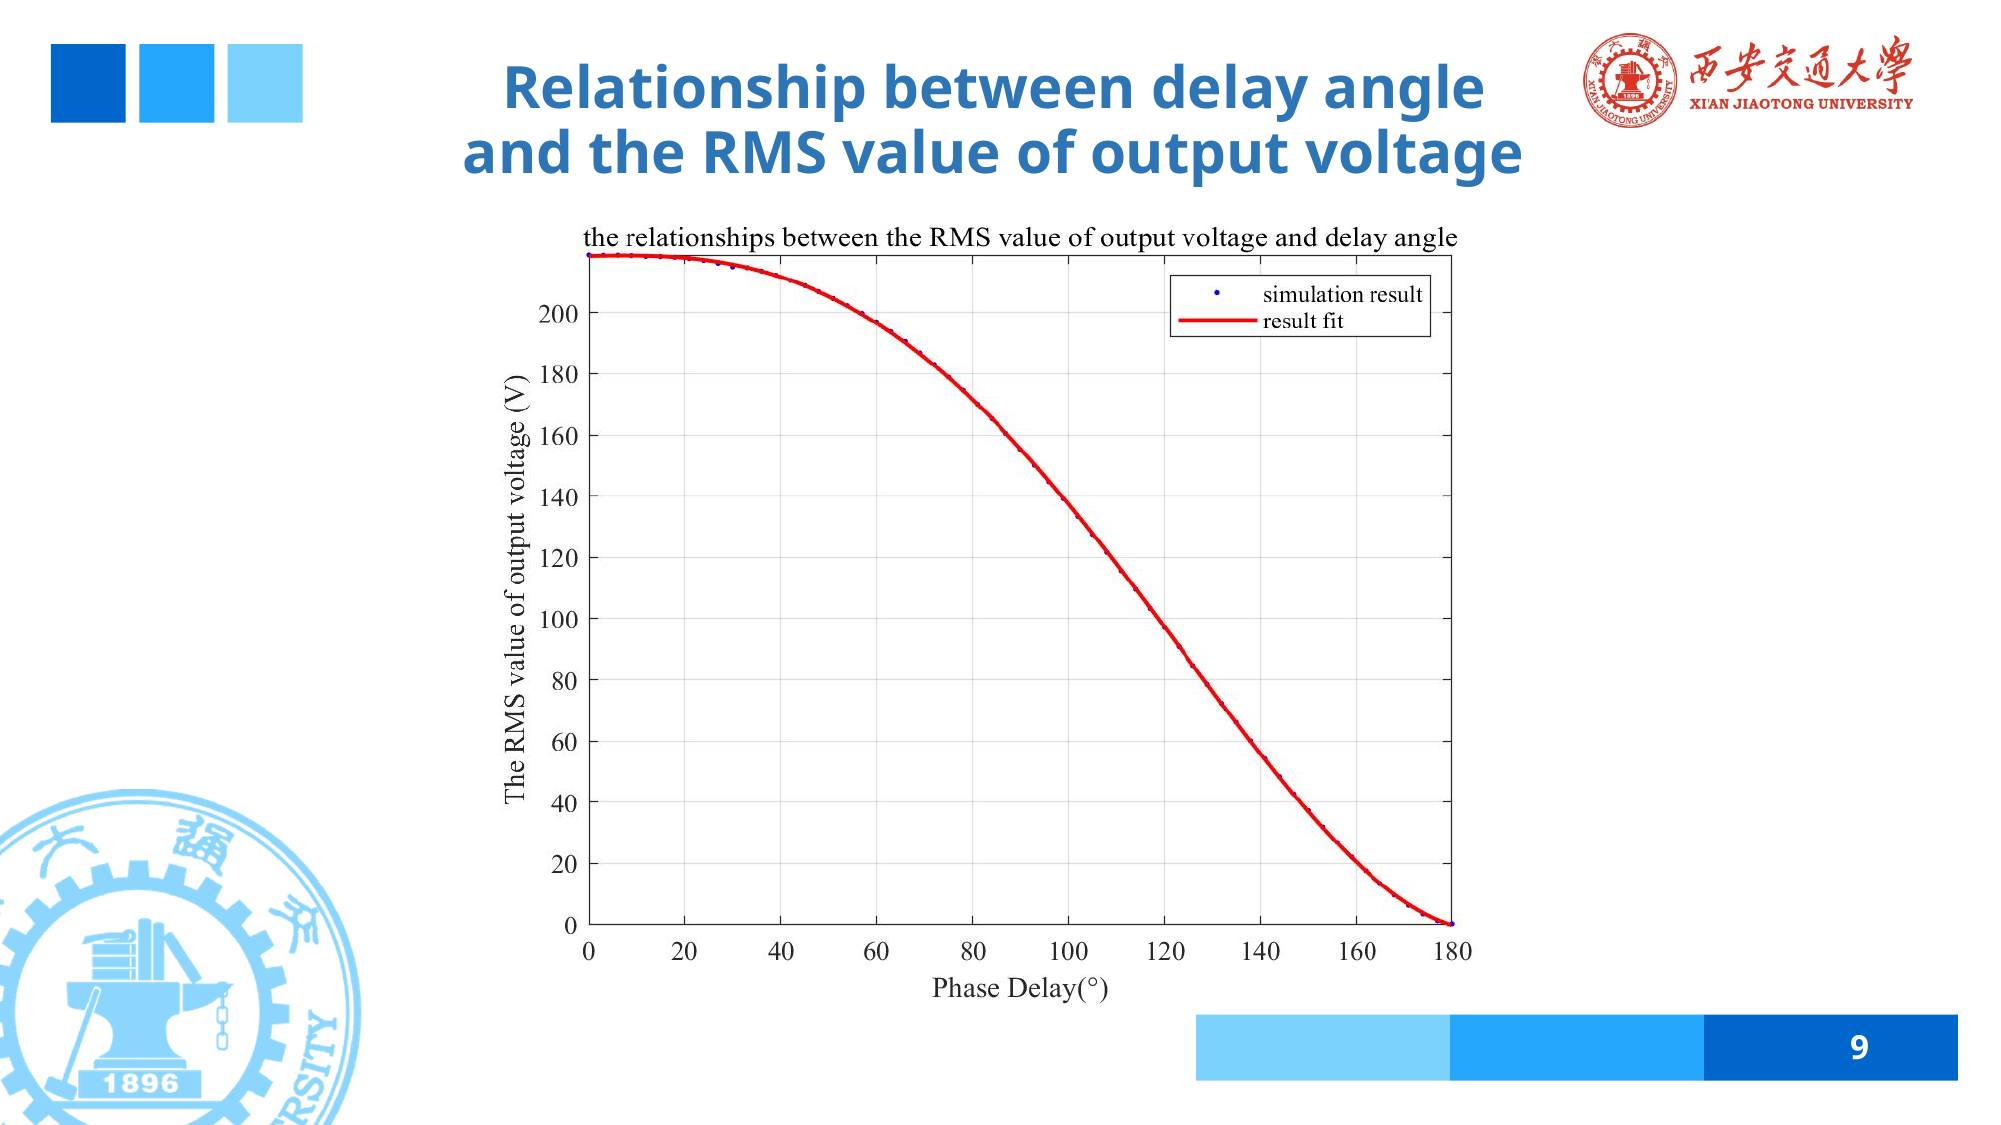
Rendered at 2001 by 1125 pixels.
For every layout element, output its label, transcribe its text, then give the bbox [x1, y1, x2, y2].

title Relationship between delay angle and the RMS value of output voltage [0, 38, 2000, 194]
slide_number 9 [1433, 1019, 1884, 1080]
picture [443, 193, 1557, 1014]
picture [0, 789, 366, 1125]
picture [1583, 33, 1913, 38]
